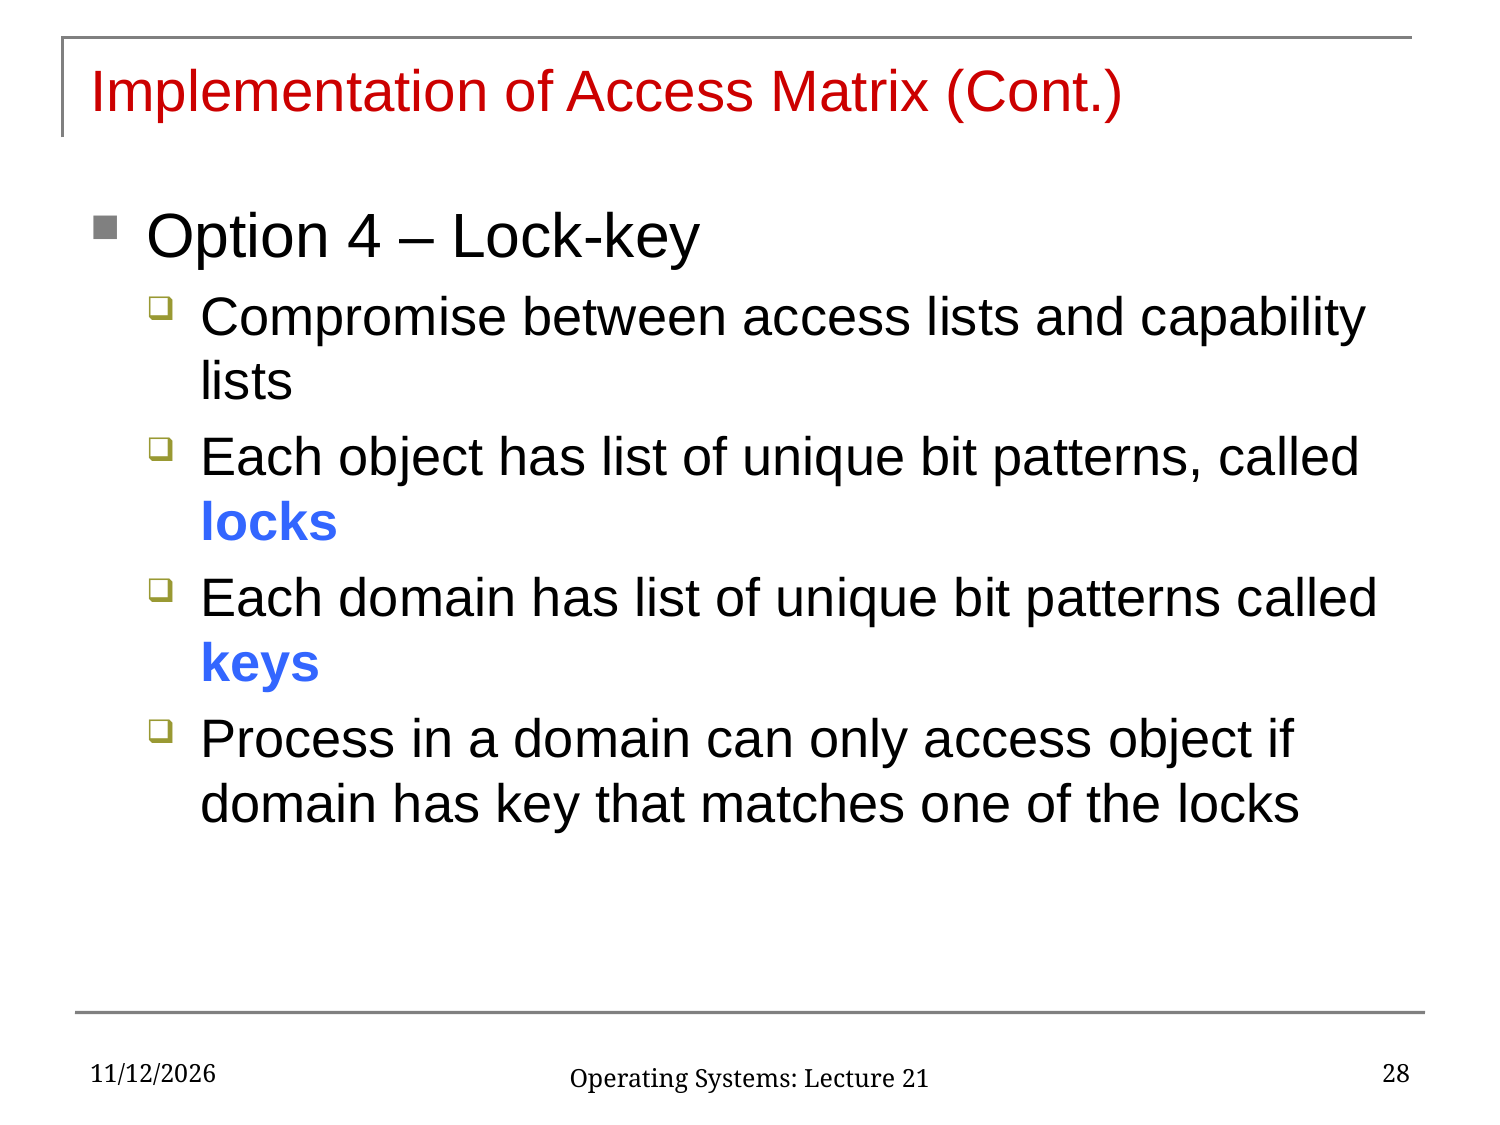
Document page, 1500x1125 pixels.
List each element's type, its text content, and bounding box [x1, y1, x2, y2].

footer Operating Systems: Lecture 21 [512, 1024, 988, 1101]
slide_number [74, 1023, 426, 1100]
list Option 4 – Lock-key Compromise between access lists and capability lists Each object has list of unique bit patterns, called locks Each domain has list of unique bit patterns called keys Process in a domain can only access object if domain has key that matches one of the locks [75, 187, 1425, 1006]
slide_number 28 [1074, 1023, 1426, 1100]
title Implementation of Access Matrix (Cont.) [75, 45, 1425, 163]
